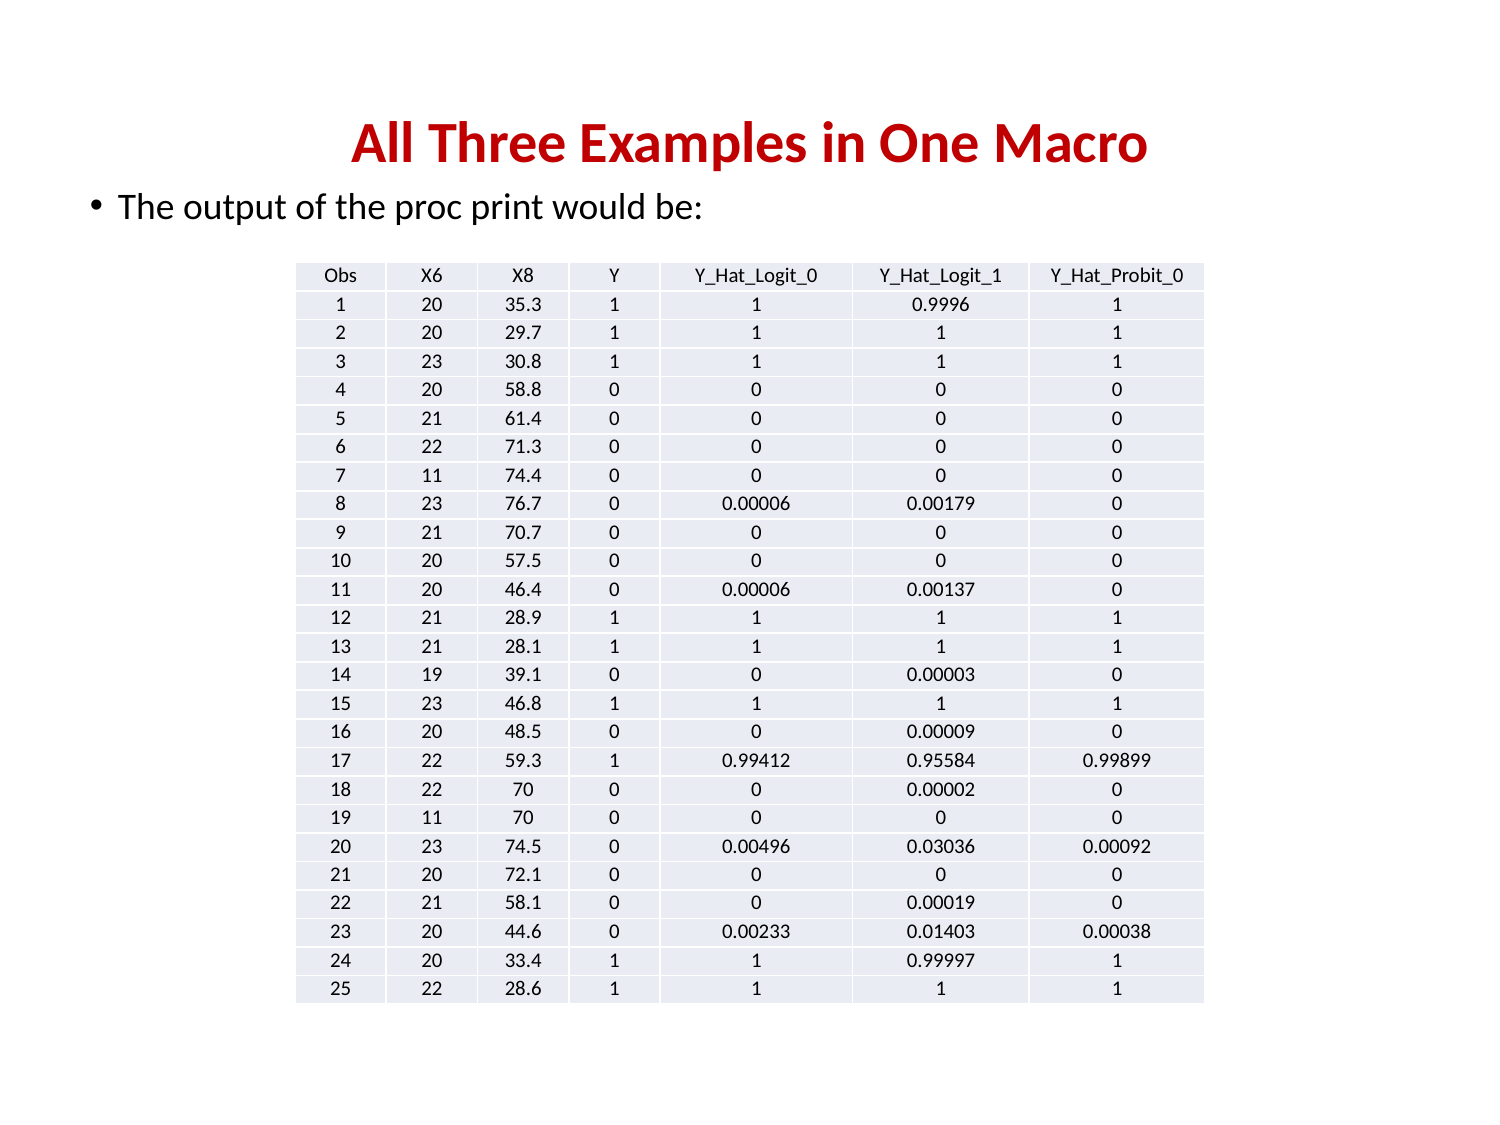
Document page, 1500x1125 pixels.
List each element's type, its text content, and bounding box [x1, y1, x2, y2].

table_cell 0.03036 [853, 834, 1028, 861]
table_cell 1 [661, 948, 852, 975]
table_cell 1 [570, 606, 659, 632]
table_cell 23 [387, 691, 477, 718]
table_cell 15 [296, 691, 385, 718]
table_cell 21 [387, 606, 477, 632]
table_cell 1 [661, 634, 852, 661]
table_cell 0 [1030, 435, 1204, 461]
table_cell 20 [387, 577, 477, 604]
table_cell 14 [296, 663, 385, 689]
table_cell 0 [853, 549, 1028, 575]
table_cell 0.00137 [853, 577, 1028, 604]
table_cell 0 [570, 435, 659, 461]
table_cell 5 [296, 406, 385, 433]
table_cell 0 [661, 891, 852, 918]
table_cell 0 [1030, 663, 1204, 689]
table_cell 0 [570, 549, 659, 575]
table_cell 0 [1030, 862, 1204, 889]
table_cell 1 [1030, 634, 1204, 661]
title All Three Examples in One Macro [75, 45, 1425, 174]
table_cell 72.1 [478, 862, 568, 889]
table_cell 0 [1030, 549, 1204, 575]
table_cell 0.00179 [853, 492, 1028, 518]
table_cell 0 [1030, 891, 1204, 918]
table_cell 1 [1030, 320, 1204, 347]
table_cell 0.01403 [853, 919, 1028, 946]
table_cell 0 [1030, 377, 1204, 404]
table_cell 44.6 [478, 919, 568, 946]
table_cell 12 [296, 606, 385, 632]
table_cell 1 [1030, 691, 1204, 718]
table_cell 20 [387, 720, 477, 747]
table_cell 0.95584 [853, 748, 1028, 775]
table_cell 1 [1030, 948, 1204, 975]
table_cell 0 [661, 720, 852, 747]
table_cell 0 [661, 549, 852, 575]
table_cell 0 [661, 435, 852, 461]
table_cell 20 [387, 292, 477, 319]
table_cell 0 [853, 406, 1028, 433]
table_cell 1 [853, 606, 1028, 632]
table_cell 0.00092 [1030, 834, 1204, 861]
table_cell 20 [387, 549, 477, 575]
table_cell 1 [296, 292, 385, 319]
table_cell 0.99997 [853, 948, 1028, 975]
table_cell 2 [296, 320, 385, 347]
table_cell 1 [570, 349, 659, 376]
table_cell 24 [296, 948, 385, 975]
table_cell 1 [853, 320, 1028, 347]
table_header Y_Hat_Logit_0 [661, 263, 852, 290]
table_header Y_Hat_Logit_1 [853, 263, 1028, 290]
table_cell 22 [387, 748, 477, 775]
table_cell 28.6 [478, 976, 568, 1003]
table_cell 0 [570, 805, 659, 832]
table_cell 0.9996 [853, 292, 1028, 319]
table_cell 1 [853, 691, 1028, 718]
table_cell 28.1 [478, 634, 568, 661]
table_cell 0 [570, 406, 659, 433]
table_cell 1 [661, 606, 852, 632]
table_cell 19 [387, 663, 477, 689]
table_cell 33.4 [478, 948, 568, 975]
table_cell 0 [570, 377, 659, 404]
table_cell 0.00009 [853, 720, 1028, 747]
table_cell 1 [570, 691, 659, 718]
table_cell 23 [296, 919, 385, 946]
table_cell 1 [570, 976, 659, 1003]
table_cell 11 [296, 577, 385, 604]
table_cell 0 [570, 577, 659, 604]
table_cell 0.00233 [661, 919, 852, 946]
table_cell 0 [1030, 492, 1204, 518]
table_cell 0.00496 [661, 834, 852, 861]
table_cell 0 [1030, 520, 1204, 547]
table_cell 70 [478, 805, 568, 832]
table_cell 0 [853, 520, 1028, 547]
table_cell 1 [661, 320, 852, 347]
table_cell 1 [661, 349, 852, 376]
table_cell 30.8 [478, 349, 568, 376]
table_header Obs [296, 263, 385, 290]
table_cell 25 [296, 976, 385, 1003]
table_cell 0 [661, 377, 852, 404]
table_cell 1 [570, 748, 659, 775]
table_cell 58.8 [478, 377, 568, 404]
table_cell 28.9 [478, 606, 568, 632]
table_cell 21 [387, 406, 477, 433]
table_cell 16 [296, 720, 385, 747]
table_cell 0 [570, 834, 659, 861]
table_cell 0 [853, 862, 1028, 889]
table_cell 0 [661, 663, 852, 689]
table_cell 1 [661, 691, 852, 718]
table_cell 57.5 [478, 549, 568, 575]
table_cell 0 [570, 862, 659, 889]
table_cell 0 [661, 777, 852, 804]
table_cell 1 [1030, 292, 1204, 319]
table_cell 39.1 [478, 663, 568, 689]
table_cell 1 [853, 634, 1028, 661]
table_cell 0 [570, 663, 659, 689]
table_cell 7 [296, 463, 385, 490]
table_cell 58.1 [478, 891, 568, 918]
table_cell 0 [570, 520, 659, 547]
table_cell 20 [296, 834, 385, 861]
table_cell 1 [853, 976, 1028, 1003]
table_cell 0 [853, 377, 1028, 404]
table_cell 0 [661, 406, 852, 433]
table_cell 0.99412 [661, 748, 852, 775]
table_cell 6 [296, 435, 385, 461]
table_cell 0 [853, 463, 1028, 490]
table_cell 1 [570, 634, 659, 661]
table_cell 35.3 [478, 292, 568, 319]
table_cell 0.00038 [1030, 919, 1204, 946]
table_cell 20 [387, 862, 477, 889]
table_cell 0 [570, 777, 659, 804]
table_cell 1 [570, 320, 659, 347]
table_cell 21 [387, 520, 477, 547]
table_cell 0 [1030, 805, 1204, 832]
table_cell 1 [1030, 606, 1204, 632]
text_box The output of the proc print would be: [74, 174, 1425, 235]
table_cell 46.4 [478, 577, 568, 604]
table_header X6 [387, 263, 477, 290]
table_cell 74.4 [478, 463, 568, 490]
table_cell 4 [296, 377, 385, 404]
table_cell 0 [570, 891, 659, 918]
table_cell 0.00019 [853, 891, 1028, 918]
table_cell 23 [387, 349, 477, 376]
table_cell 76.7 [478, 492, 568, 518]
table_cell 11 [387, 805, 477, 832]
table_header X8 [478, 263, 568, 290]
table_cell 20 [387, 320, 477, 347]
table_cell 11 [387, 463, 477, 490]
table_header Y_Hat_Probit_0 [1030, 263, 1204, 290]
table_cell 0.00002 [853, 777, 1028, 804]
table_cell 17 [296, 748, 385, 775]
table_cell 0 [570, 720, 659, 747]
table_cell 59.3 [478, 748, 568, 775]
table_cell 20 [387, 948, 477, 975]
table_cell 0 [853, 435, 1028, 461]
table_cell 22 [387, 976, 477, 1003]
table_cell 19 [296, 805, 385, 832]
table_cell 0.00006 [661, 492, 852, 518]
table_cell 0 [1030, 463, 1204, 490]
table_cell 0 [853, 805, 1028, 832]
table_cell 70.7 [478, 520, 568, 547]
table_cell 0 [661, 463, 852, 490]
table_cell 10 [296, 549, 385, 575]
table_cell 1 [570, 292, 659, 319]
table_cell 1 [853, 349, 1028, 376]
table_cell 0.00003 [853, 663, 1028, 689]
table_cell 22 [296, 891, 385, 918]
table_cell 0 [1030, 777, 1204, 804]
table_cell 21 [387, 634, 477, 661]
table_cell 0 [1030, 406, 1204, 433]
table_cell 22 [387, 435, 477, 461]
table_cell 23 [387, 834, 477, 861]
table_cell 21 [387, 891, 477, 918]
table_cell 21 [296, 862, 385, 889]
table_header Y [570, 263, 659, 290]
table_cell 0 [1030, 720, 1204, 747]
table_cell 0.99899 [1030, 748, 1204, 775]
table_cell 20 [387, 919, 477, 946]
table_cell 1 [1030, 349, 1204, 376]
table_cell 8 [296, 492, 385, 518]
table_cell 9 [296, 520, 385, 547]
table_cell 3 [296, 349, 385, 376]
table_cell 13 [296, 634, 385, 661]
table_cell 46.8 [478, 691, 568, 718]
table_cell 22 [387, 777, 477, 804]
table_cell 71.3 [478, 435, 568, 461]
table_cell 74.5 [478, 834, 568, 861]
table_cell 0 [661, 805, 852, 832]
table_cell 0 [570, 463, 659, 490]
table_cell 0 [661, 520, 852, 547]
table_cell 1 [1030, 976, 1204, 1003]
table_cell 1 [661, 976, 852, 1003]
table_cell 48.5 [478, 720, 568, 747]
table_cell 0 [570, 919, 659, 946]
table_cell 0 [570, 492, 659, 518]
table_cell 18 [296, 777, 385, 804]
table_cell 0 [661, 862, 852, 889]
table_cell 29.7 [478, 320, 568, 347]
table_cell 61.4 [478, 406, 568, 433]
table_cell 1 [570, 948, 659, 975]
table_cell 0.00006 [661, 577, 852, 604]
table_cell 0 [1030, 577, 1204, 604]
table_cell 1 [661, 292, 852, 319]
table_cell 20 [387, 377, 477, 404]
table_cell 23 [387, 492, 477, 518]
table_cell 70 [478, 777, 568, 804]
